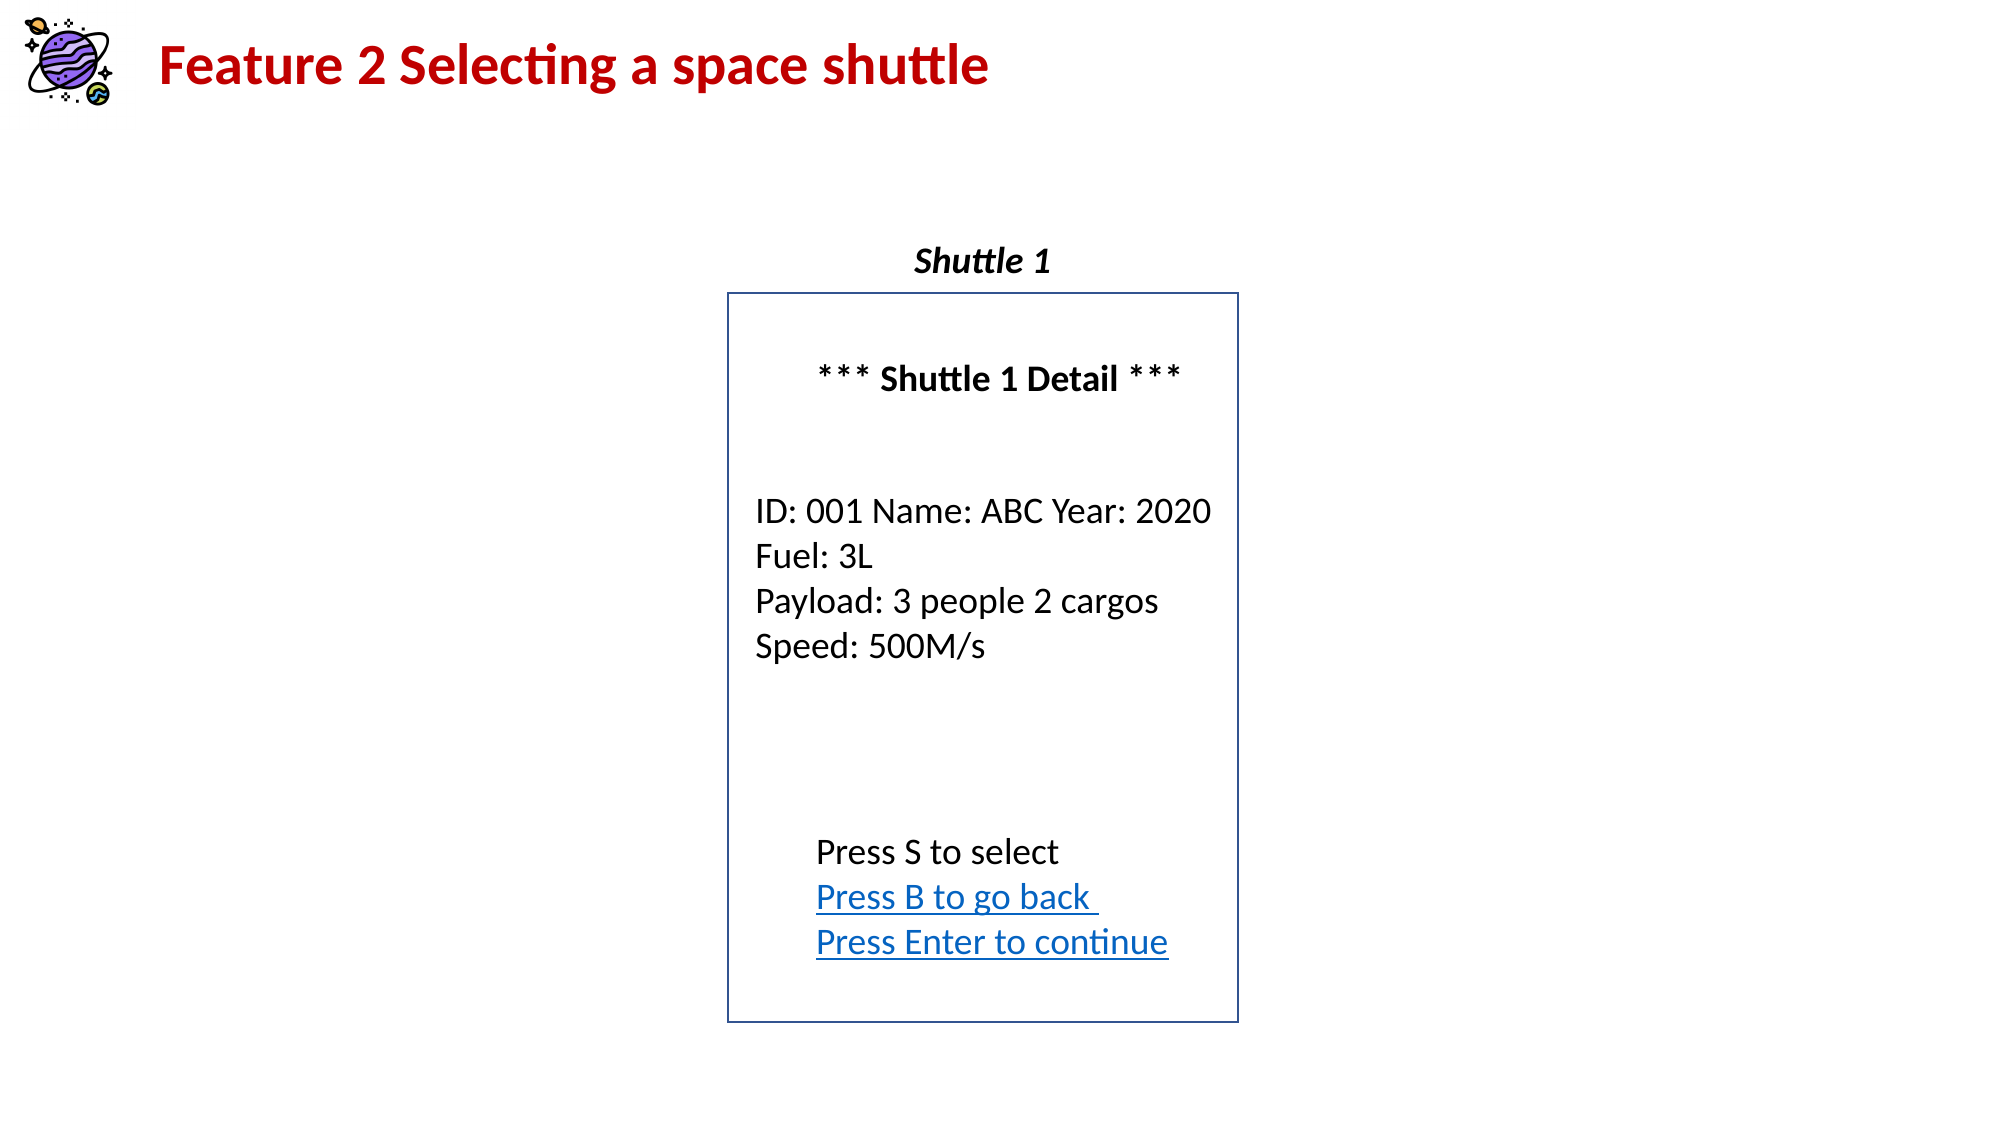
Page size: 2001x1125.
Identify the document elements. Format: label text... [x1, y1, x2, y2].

text_box [727, 292, 1239, 1023]
text_box ID: 001 Name: ABC Year: 2020 Fuel: 3L Payload: 3 people 2 cargos Speed: 500M/s [740, 478, 1236, 674]
picture [0, 0, 136, 130]
text_box *** Shuttle 1 Detail *** [801, 346, 1199, 407]
text_box Shuttle 1 [899, 229, 1067, 289]
text_box Press S to select Press B to go back Press Enter to continue [801, 820, 1184, 970]
text_box Feature 2 Selecting a space shuttle [144, 18, 1006, 104]
